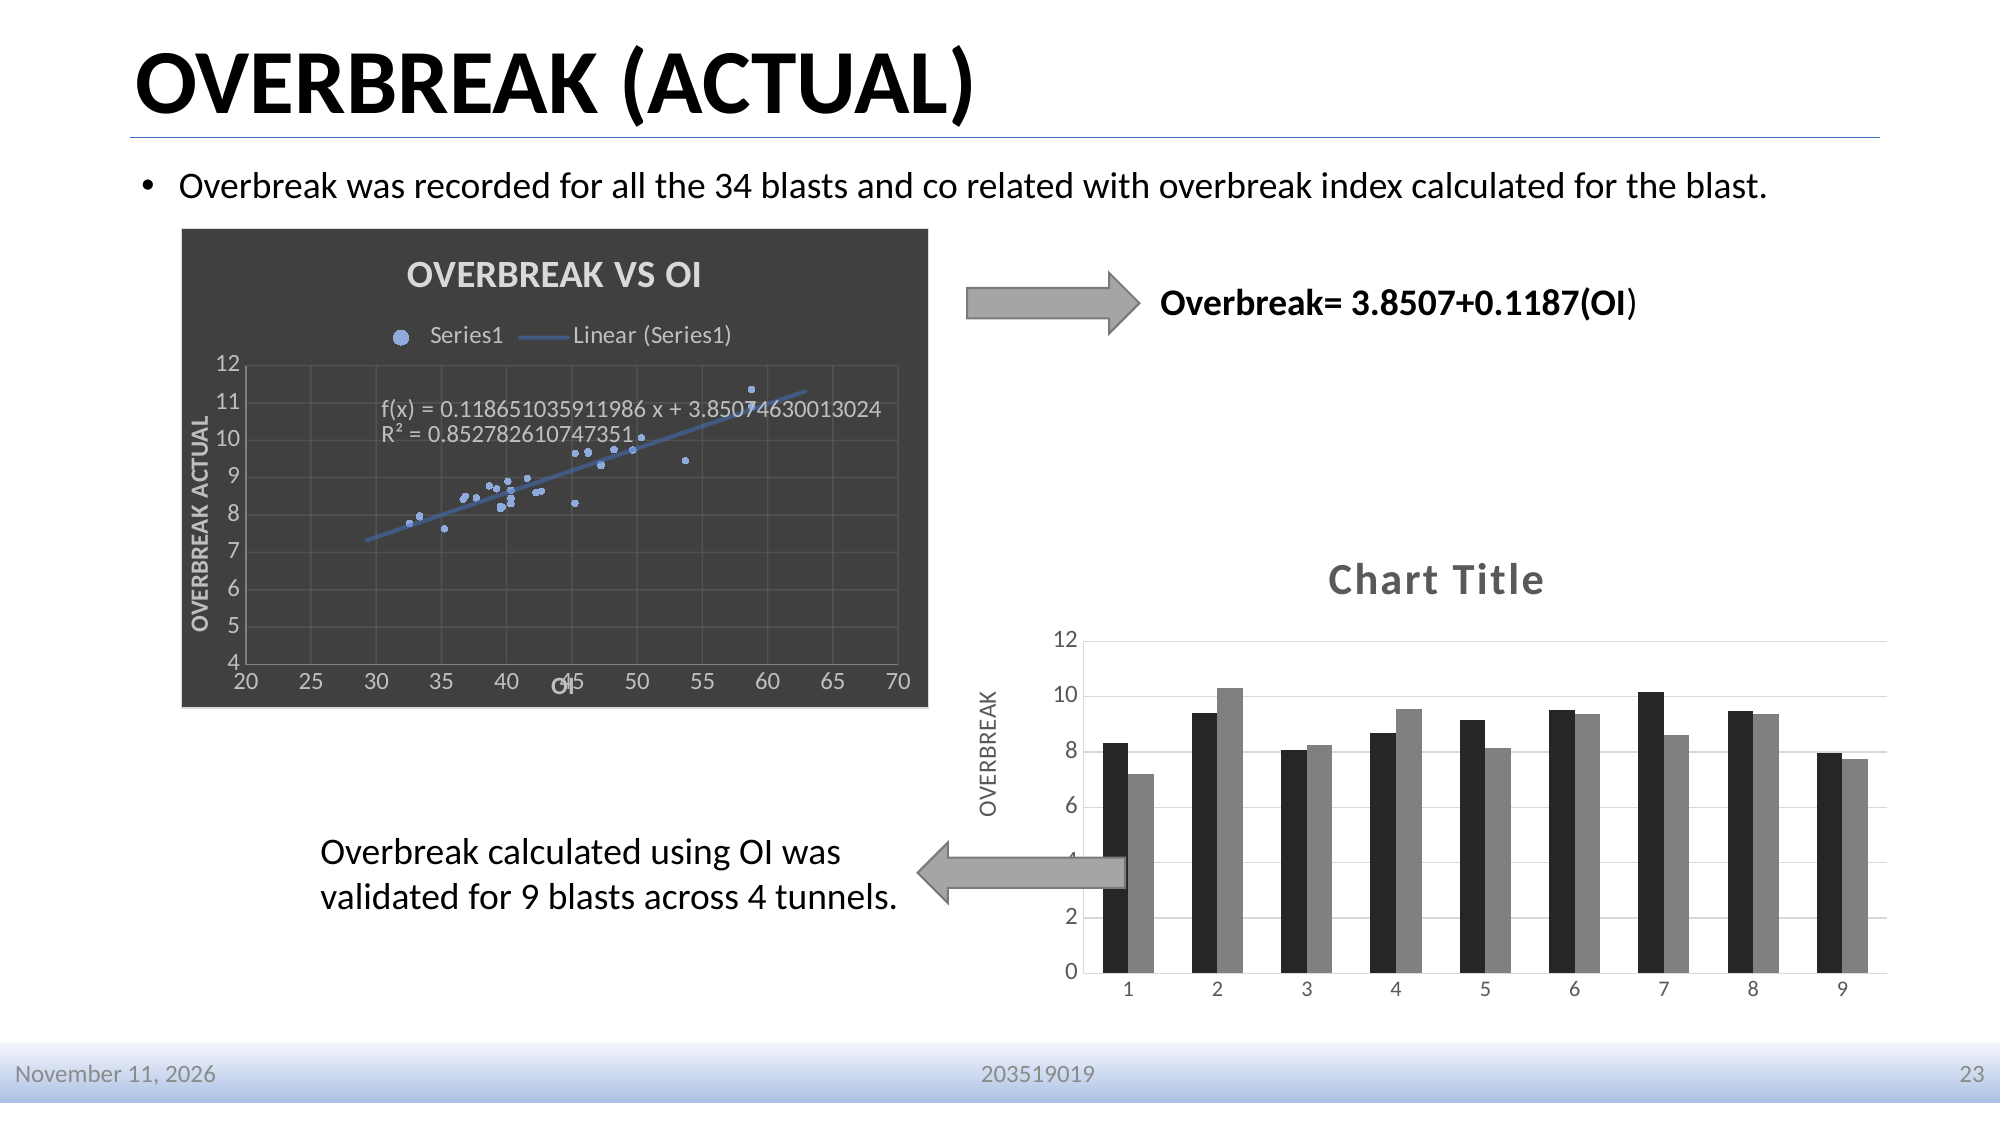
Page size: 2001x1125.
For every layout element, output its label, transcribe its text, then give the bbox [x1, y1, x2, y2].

slide_number 23 [1412, 1042, 2000, 1103]
list Overbreak was recorded for all the 34 blasts and co related with overbreak index calculated for the blast. [126, 158, 1852, 873]
title OVERBREAK (ACTUAL) [120, 0, 1846, 193]
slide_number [0, 1042, 664, 1103]
text_box Overbreak calculated using OI was validated for 9 blasts across 4 tunnels. [305, 819, 925, 925]
chart [180, 227, 930, 709]
text_box [966, 270, 1141, 336]
text_box [916, 839, 967, 906]
footer 203519019 [664, 1042, 1412, 1103]
chart [967, 531, 1906, 1013]
text_box Overbreak= 3.8507+0.1187(OI) [1145, 270, 1726, 330]
